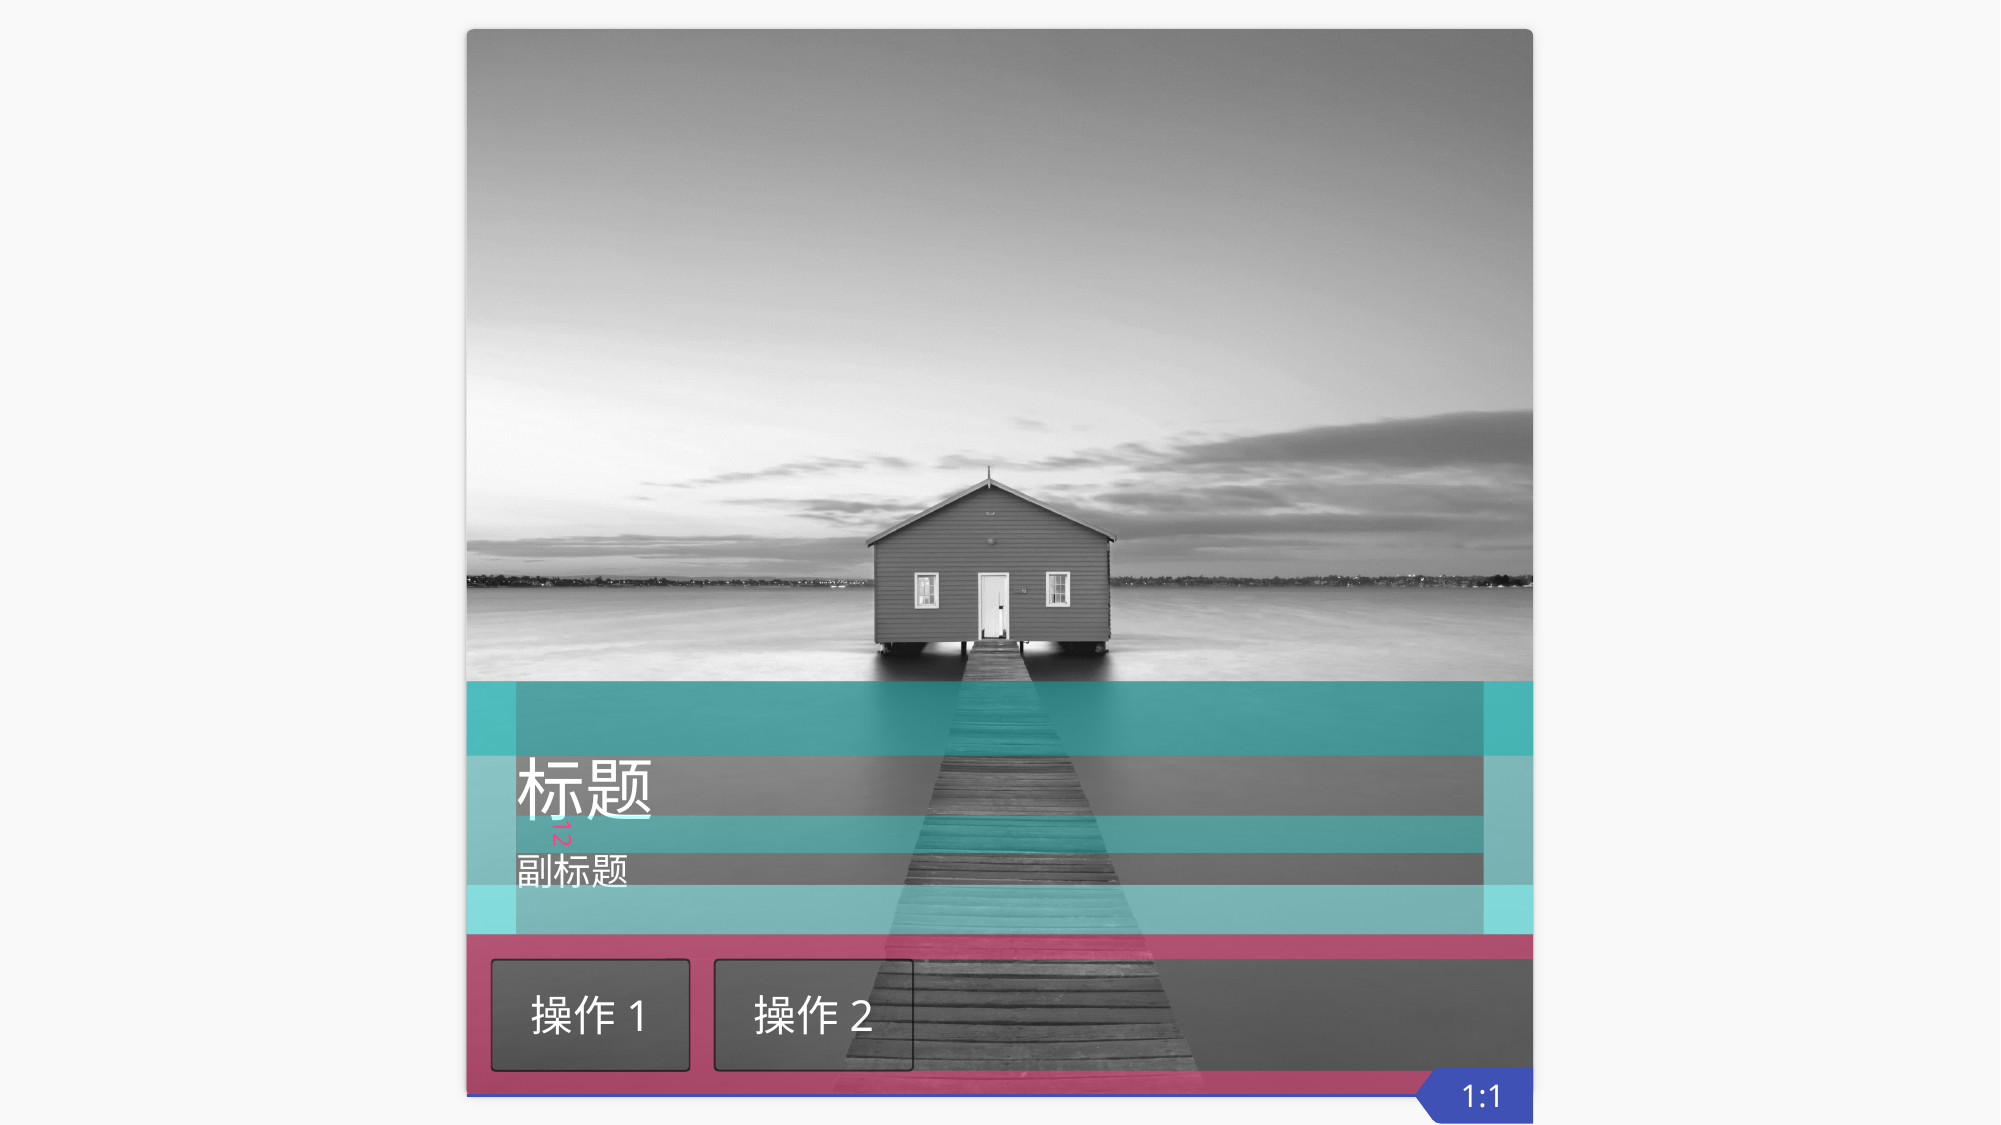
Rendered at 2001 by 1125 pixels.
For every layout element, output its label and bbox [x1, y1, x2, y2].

picture [466, 29, 1534, 681]
text_box [466, 681, 1534, 1124]
